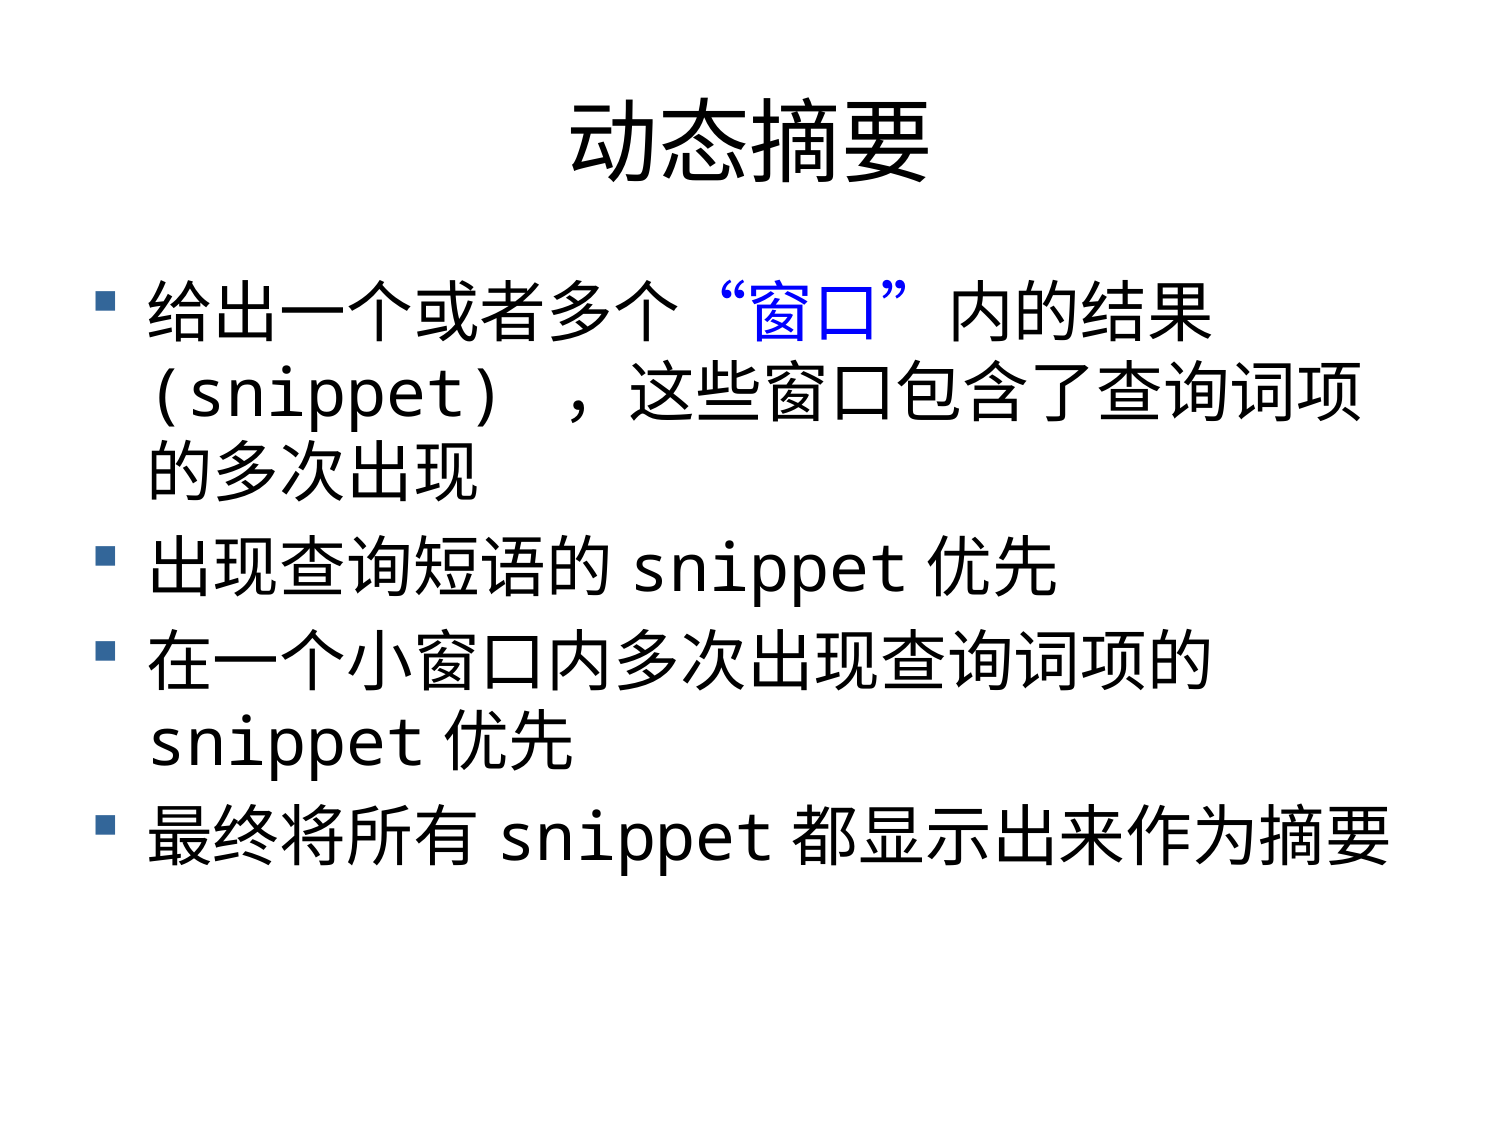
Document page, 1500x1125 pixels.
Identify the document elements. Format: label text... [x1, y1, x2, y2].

list 给出一个或者多个“窗口”内的结果(snippet) ，这些窗口包含了查询词项的多次出现 出现查询短语的snippet优先 在一个小窗口内多次出现查询词项的snippet优先 最终将所有snippet都显示出来作为摘要 [75, 262, 1425, 1005]
title 动态摘要 [75, 45, 1425, 233]
